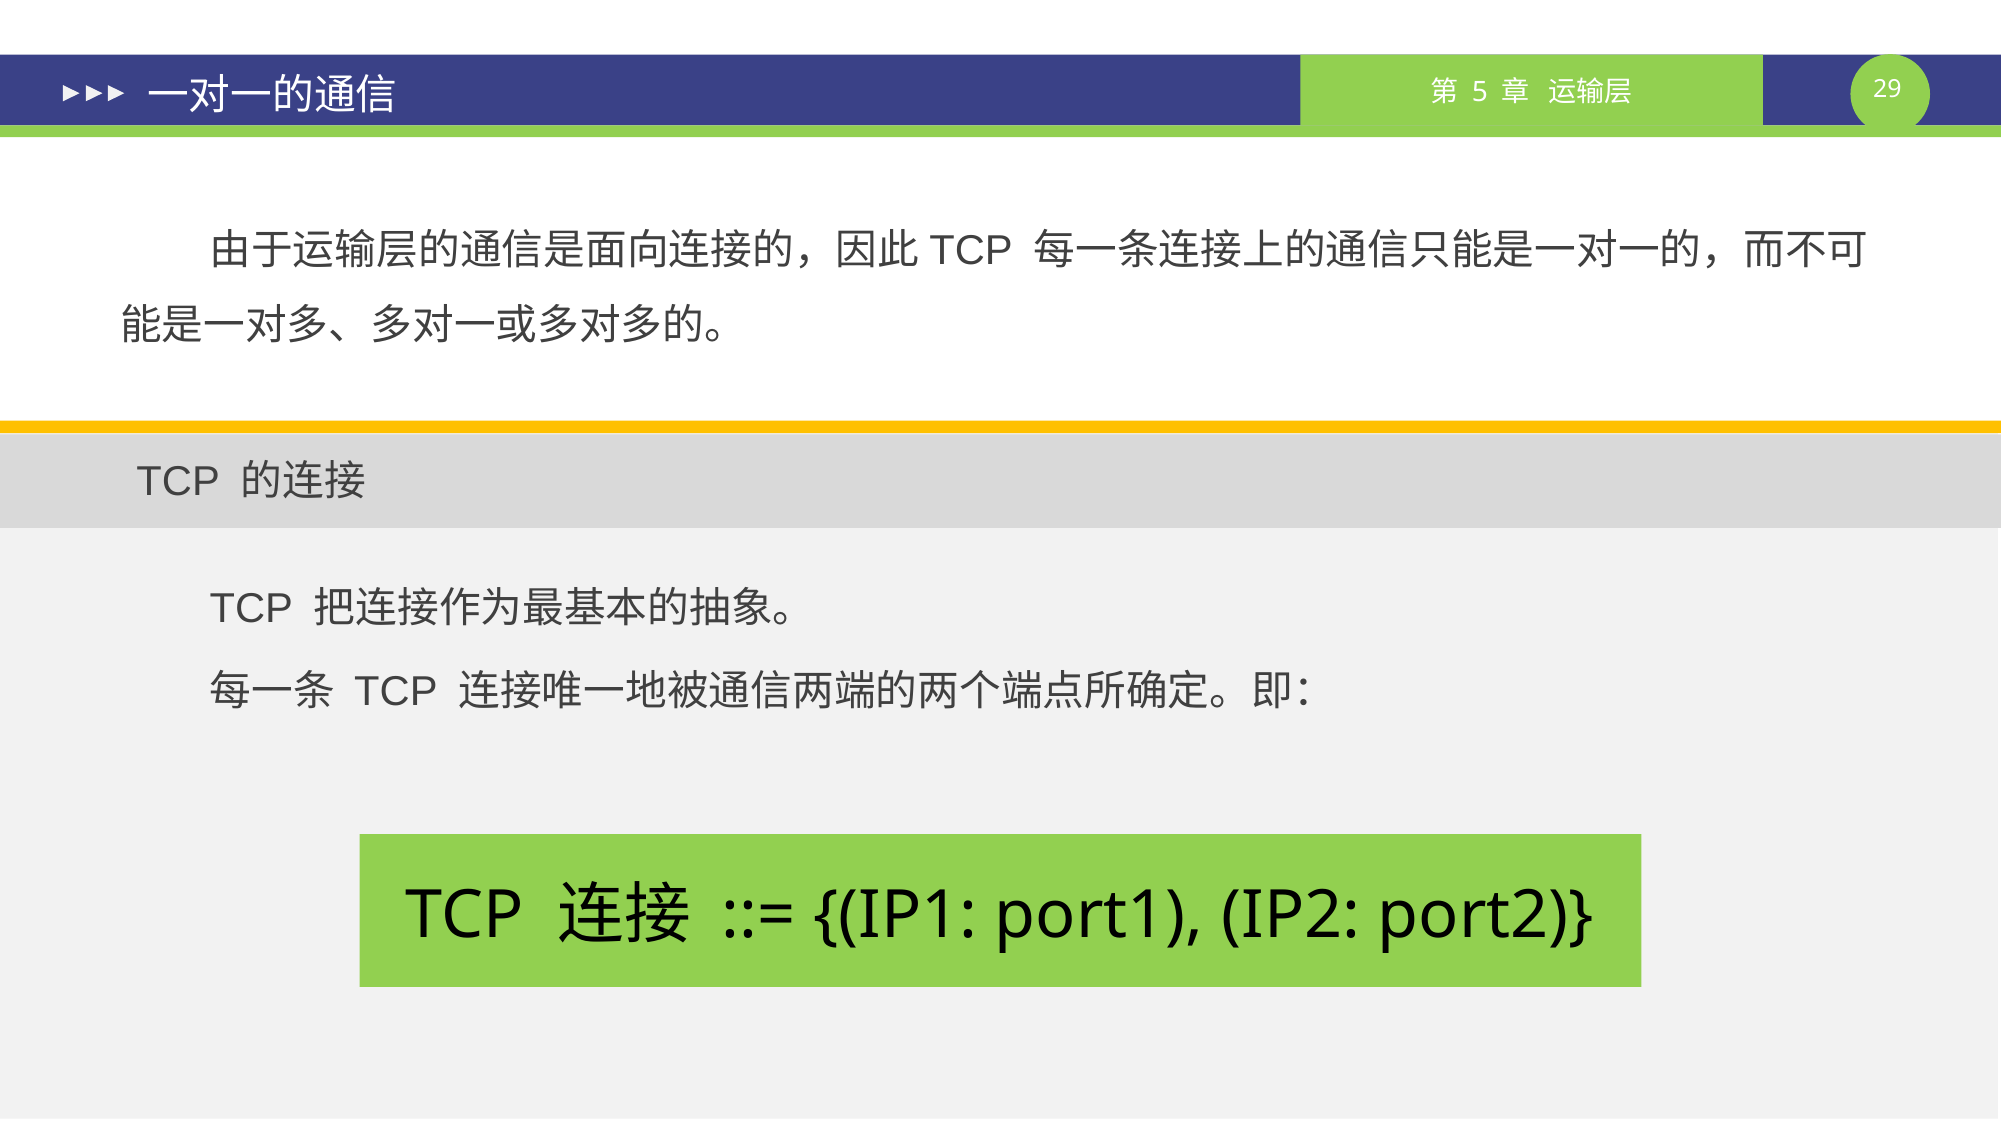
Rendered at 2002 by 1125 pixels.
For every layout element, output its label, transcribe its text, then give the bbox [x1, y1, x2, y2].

text_box [0, 435, 2001, 530]
text_box [0, 419, 2001, 435]
title 一对一的通信 [127, 57, 1003, 129]
text_box TCP 连接 ::= {(IP1: port1), (IP2: port2)} [359, 834, 1642, 987]
list 由于运输层的通信是面向连接的，因此TCP 每一条连接上的通信只能是一对一的，而不可能是一对多、多对一或多对多的。 [100, 187, 1901, 411]
text_box TCP 的连接 [121, 446, 1885, 523]
text_box TCP 把连接作为最基本的抽象。 每一条 TCP 连接唯一地被通信两端的两个端点所确定。即： [99, 545, 1901, 768]
text_box [0, 530, 2000, 1121]
